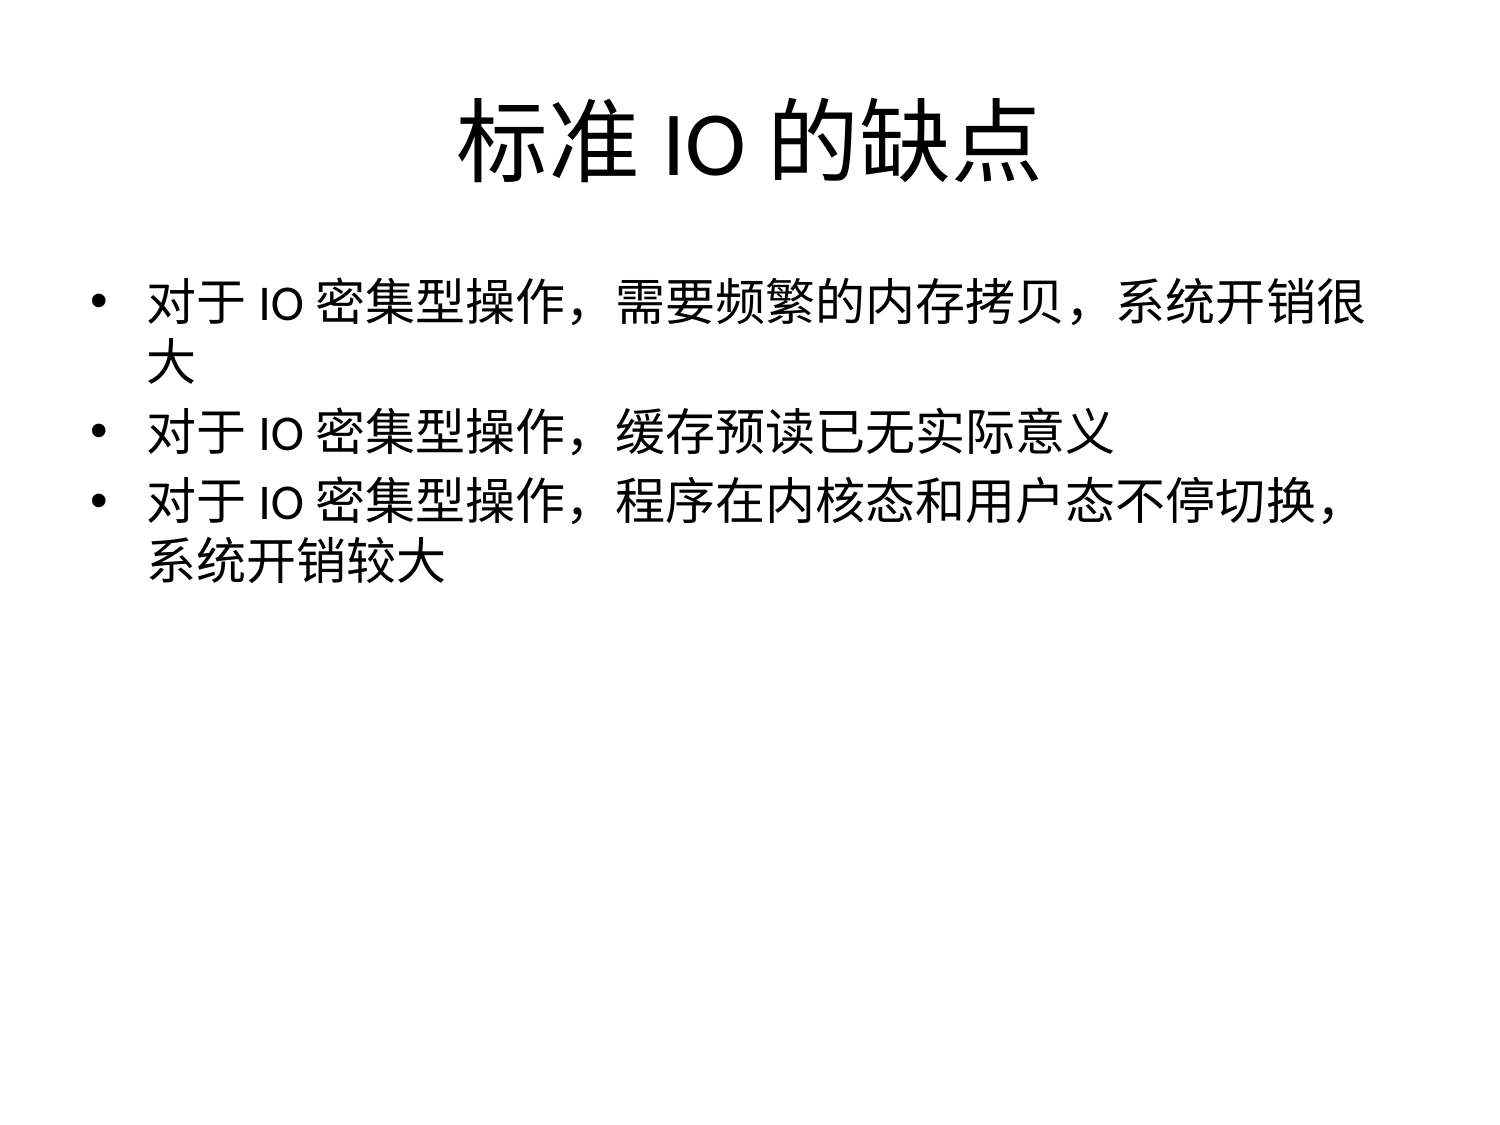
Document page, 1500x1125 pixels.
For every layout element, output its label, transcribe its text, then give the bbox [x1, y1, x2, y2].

list 对于IO密集型操作，需要频繁的内存拷贝，系统开销很大 对于IO密集型操作，缓存预读已无实际意义 对于IO密集型操作，程序在内核态和用户态不停切换，系统开销较大 [75, 262, 1425, 1005]
title 标准IO的缺点 [75, 45, 1425, 233]
